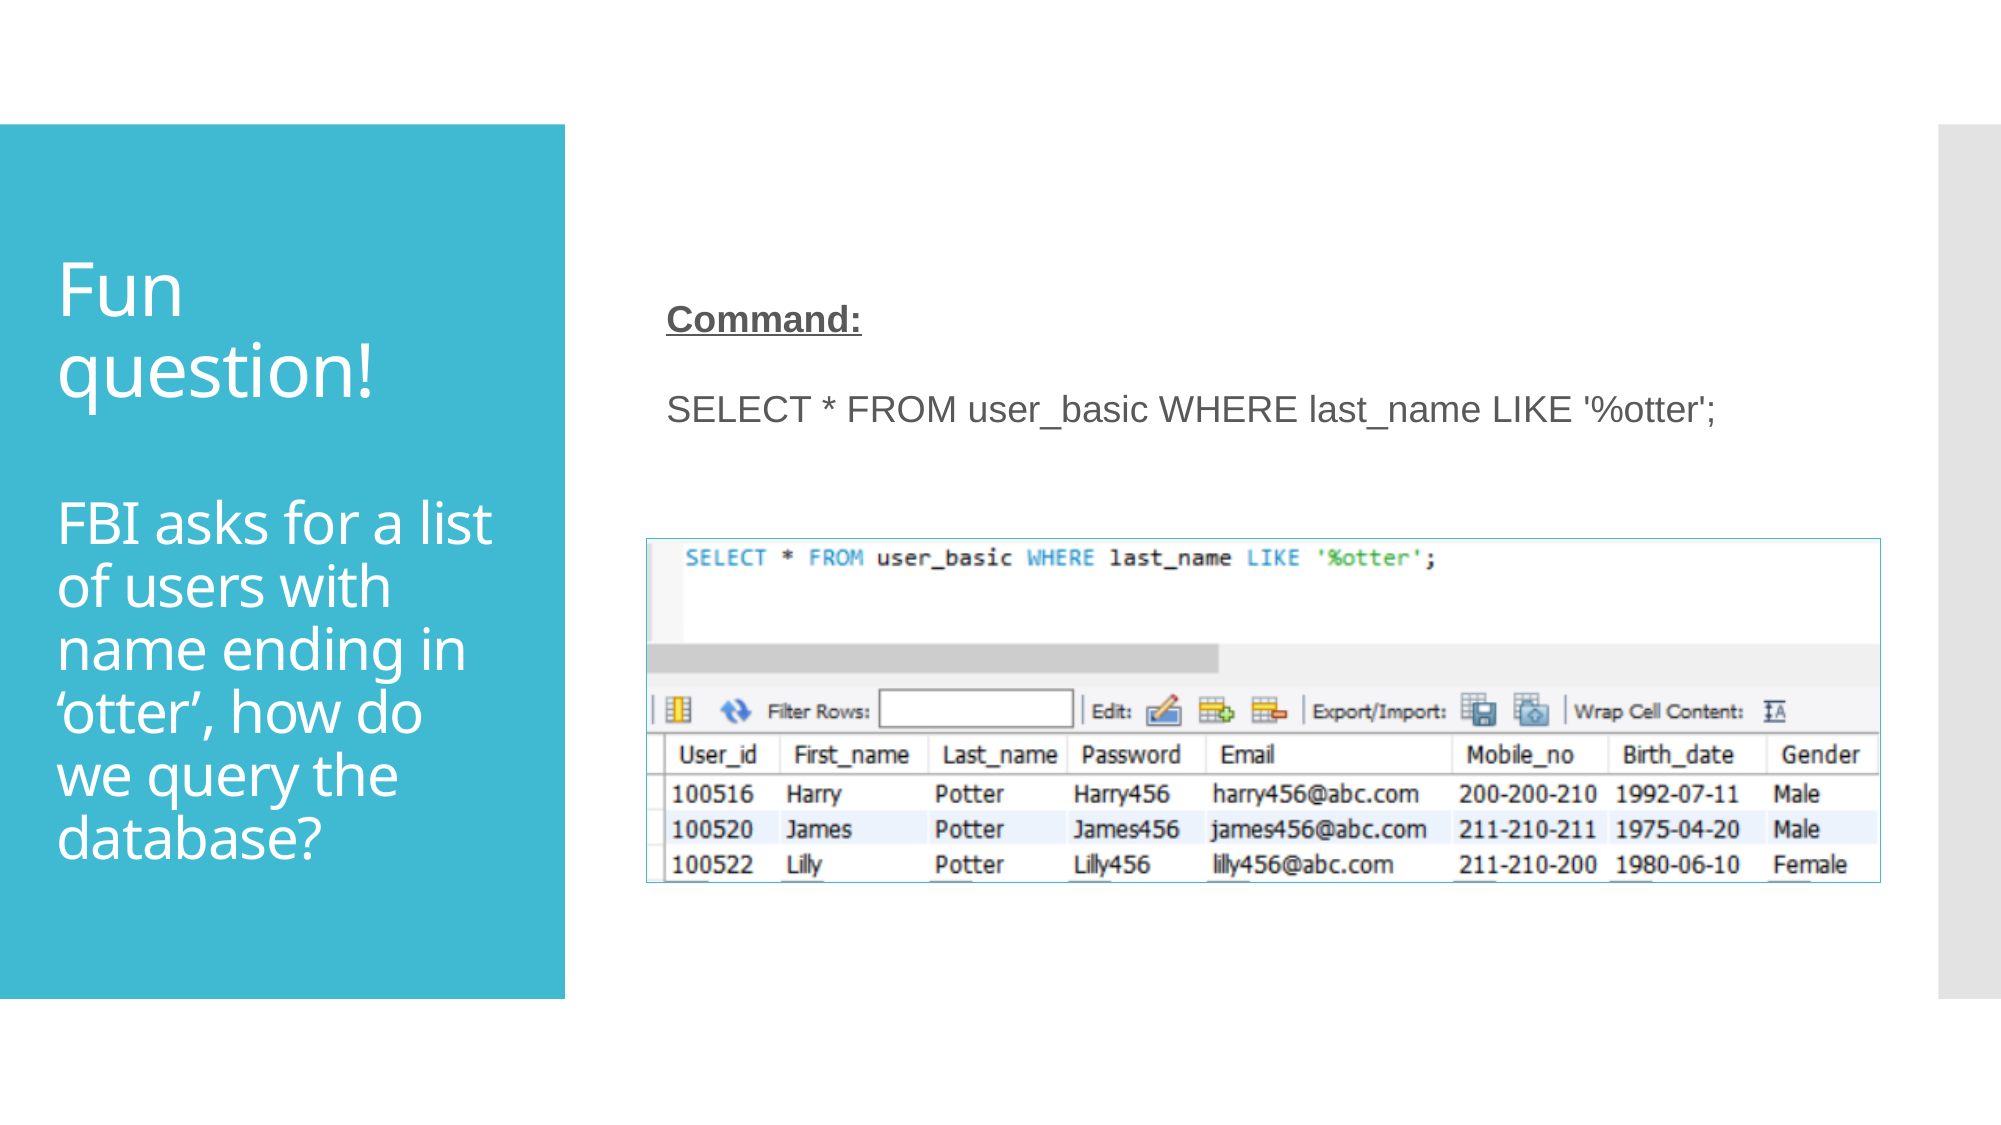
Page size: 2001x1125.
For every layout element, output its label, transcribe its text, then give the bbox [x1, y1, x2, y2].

picture [645, 538, 1881, 883]
text_box Command: SELECT * FROM user_basic WHERE last_name LIKE '%otter'; [651, 242, 1733, 438]
title Fun question! FBI asks for a list of users with name ending in ‘otter’, how do we query the database? [41, 184, 525, 940]
